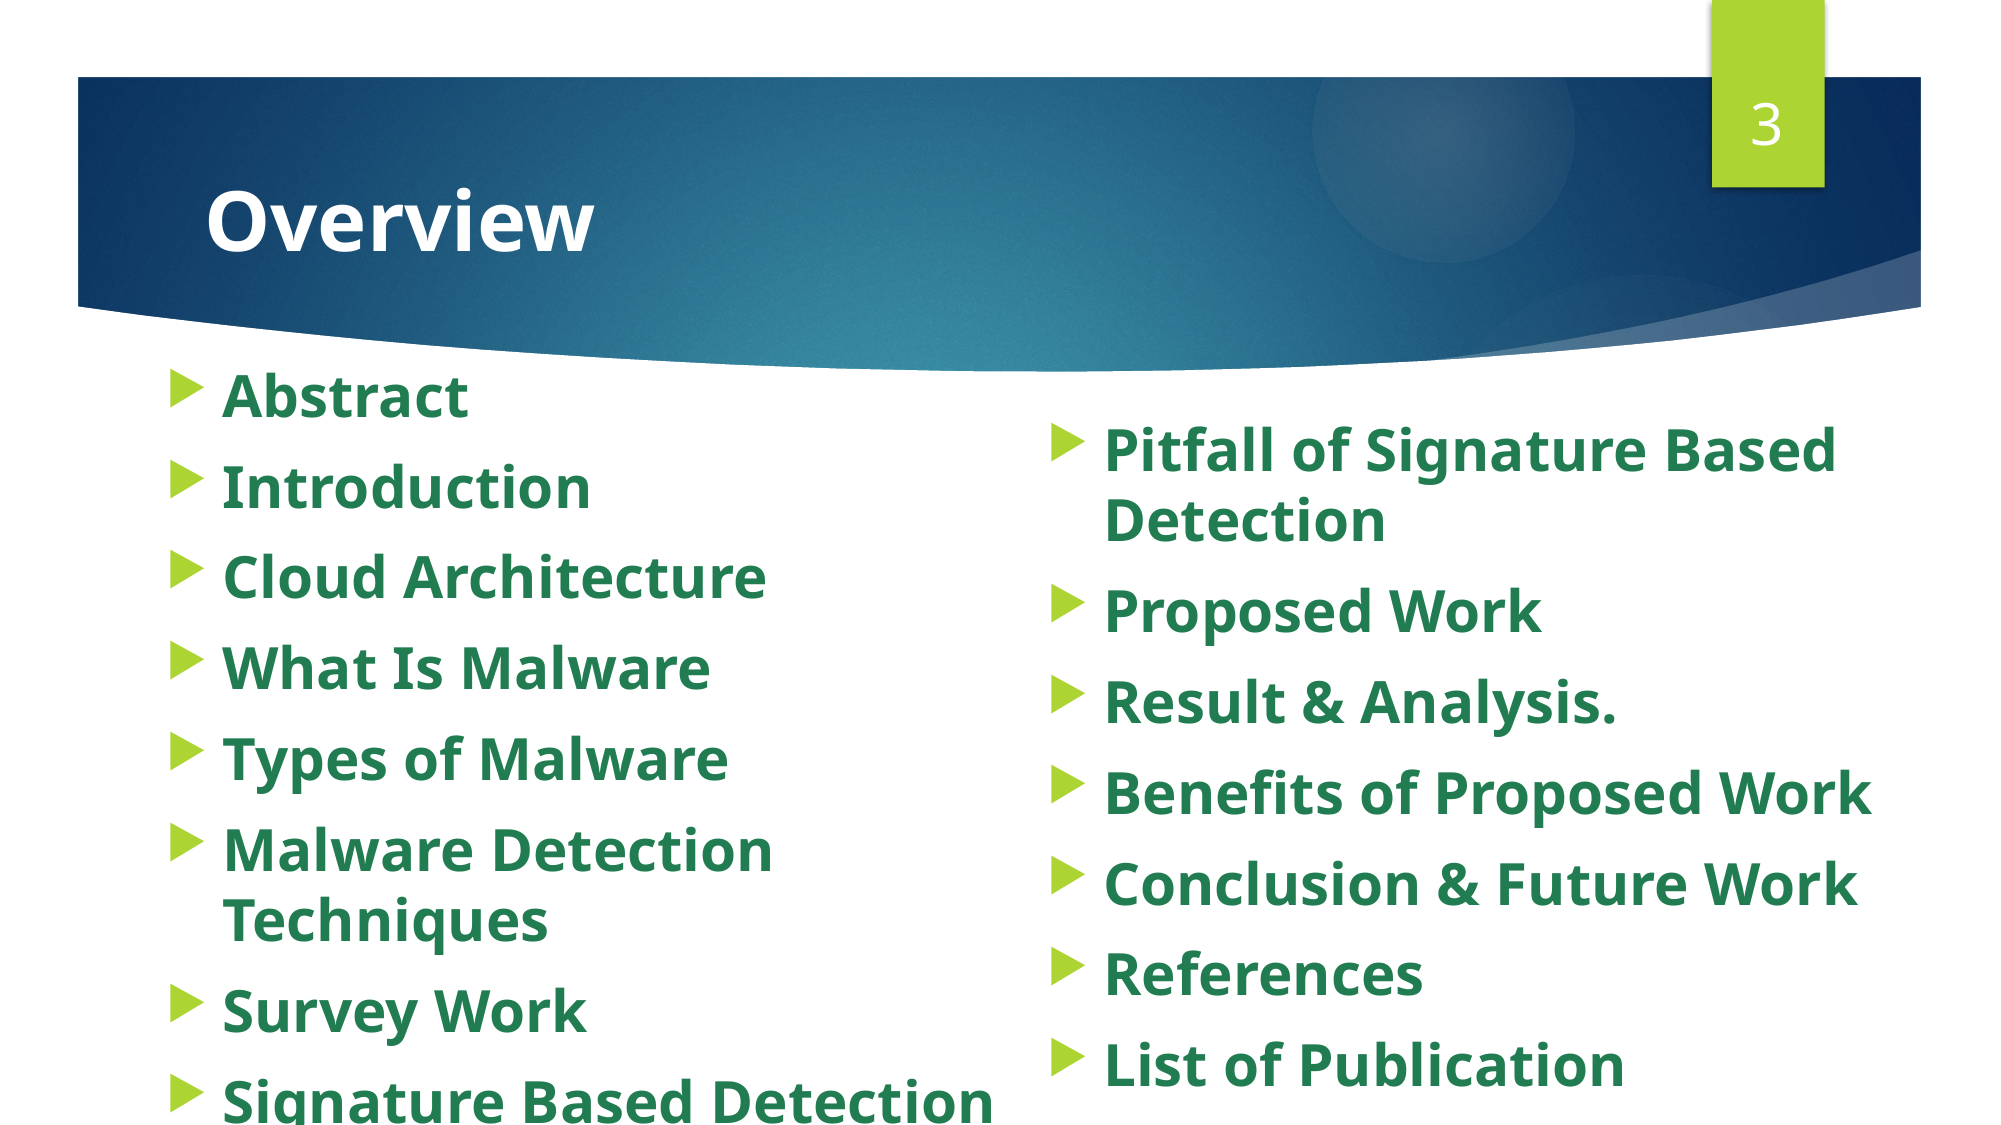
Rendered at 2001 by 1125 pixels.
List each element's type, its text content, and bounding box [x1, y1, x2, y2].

list Abstract Introduction Cloud Architecture What Is Malware Types of Malware Malware Detection Techniques Survey Work Signature Based Detection Is Insufficient [151, 351, 1033, 1096]
text_box Pitfall of Signature Based Detection Proposed Work Result & Analysis. Benefits of Proposed Work Conclusion & Future Work References List of Publication [1032, 405, 2000, 1103]
slide_number 3 [1698, 48, 1836, 175]
title Overview [189, 159, 1627, 276]
